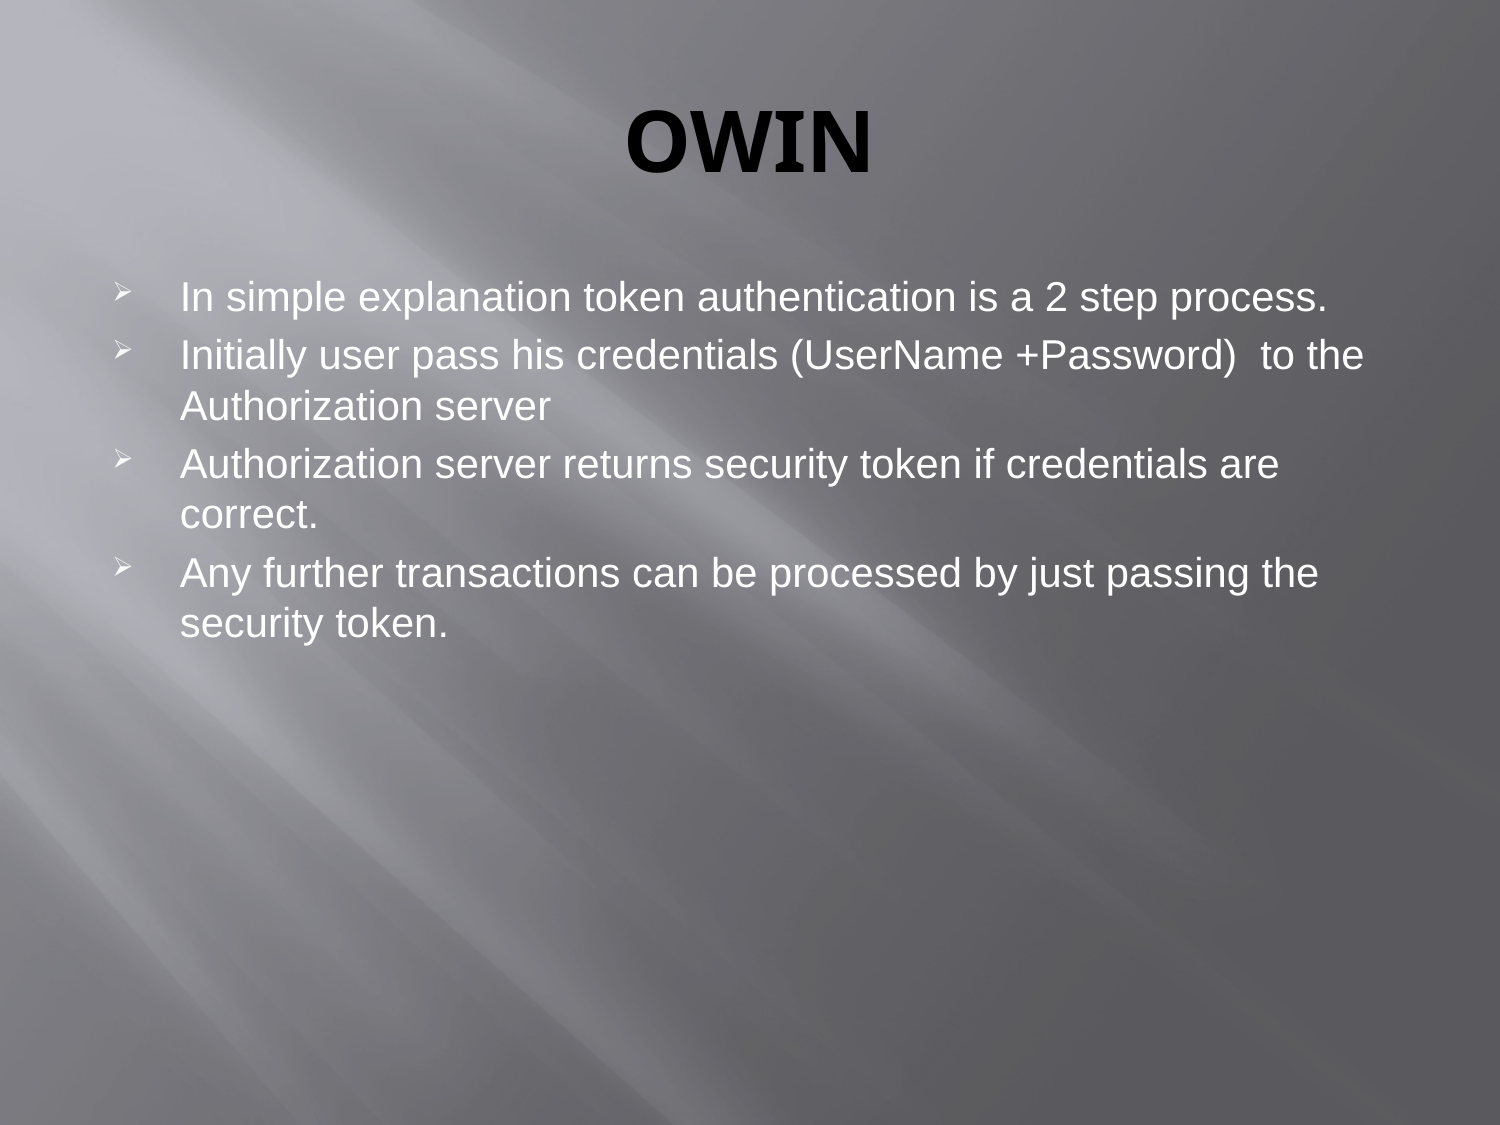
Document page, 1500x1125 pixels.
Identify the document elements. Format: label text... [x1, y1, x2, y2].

list In simple explanation token authentication is a 2 step process. Initially user pass his credentials (UserName +Password) to the Authorization server Authorization server returns security token if credentials are correct. Any further transactions can be processed by just passing the security token. [75, 262, 1425, 1035]
title OWIN [75, 45, 1425, 233]
